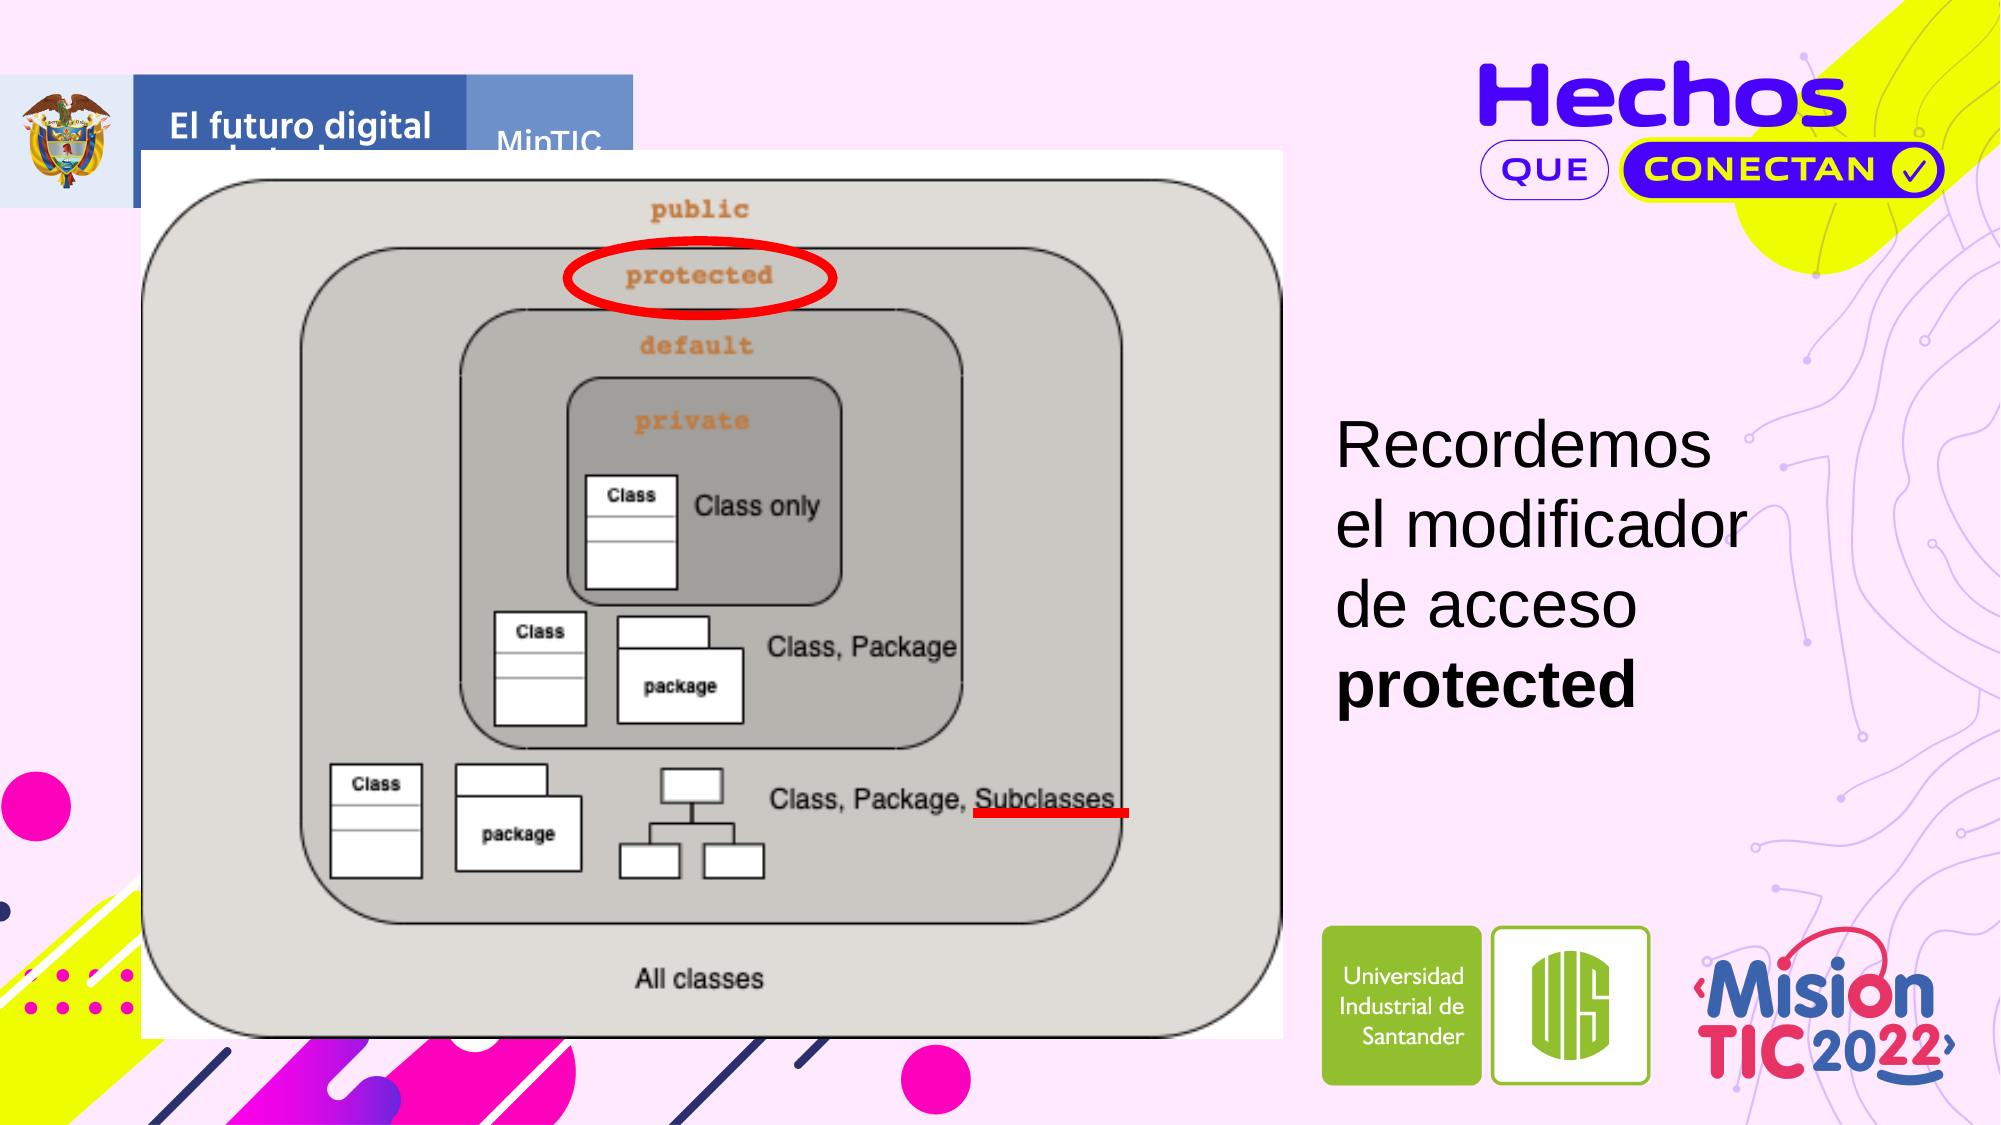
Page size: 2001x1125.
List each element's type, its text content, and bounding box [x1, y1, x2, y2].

picture [0, 0, 2001, 1125]
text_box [140, 150, 1283, 1039]
text_box Recordemos el modificador de acceso protected [1320, 393, 1771, 728]
